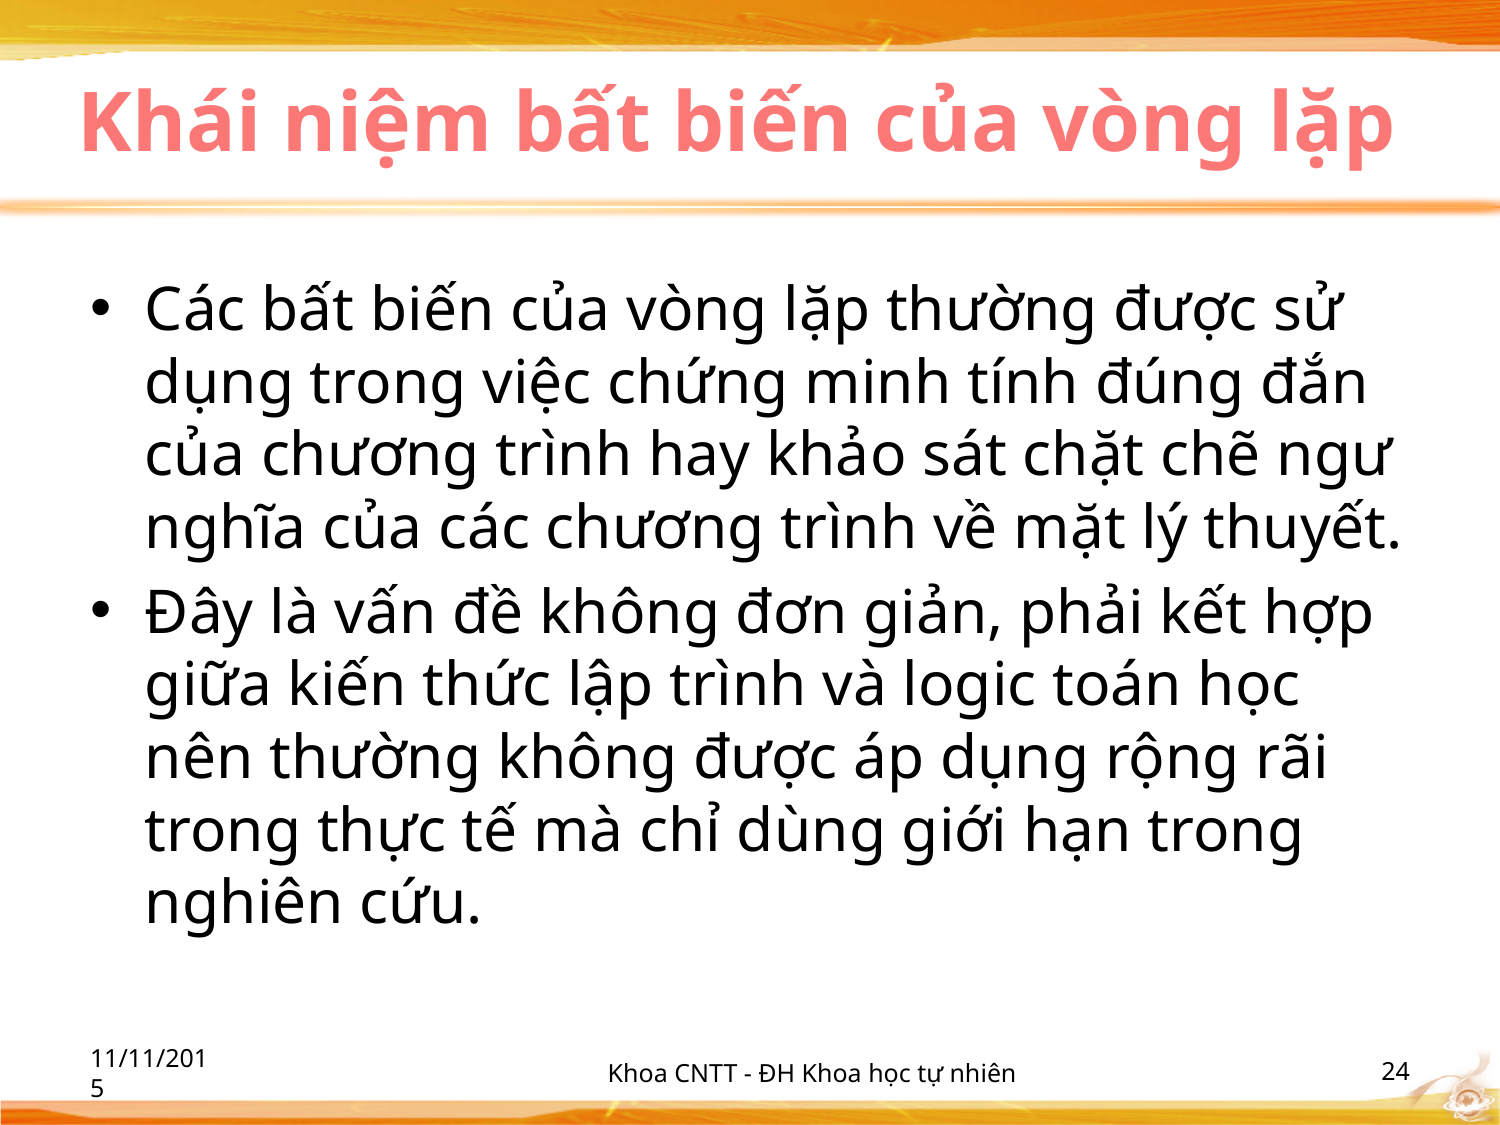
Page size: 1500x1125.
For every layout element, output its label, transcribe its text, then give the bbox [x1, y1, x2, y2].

picture [0, 0, 1500, 63]
picture [0, 187, 1500, 225]
title Khái niệm bất biến của vòng lặp [62, 24, 1475, 213]
footer Khoa CNTT - ĐH Khoa học tự nhiên [312, 1042, 1313, 1103]
list Các bất biến của vòng lặp thường được sử dụng trong việc chứng minh tính đúng đắn của chương trình hay khảo sát chặt chẽ ngư nghĩa của các chương trình về mặt lý thuyết. Đây là vấn đề không đơn giản, phải kết hợp giữa kiến thức lập trình và logic toán học nên thường không được áp dụng rộng rãi trong thực tế mà chỉ dùng giới hạn trong nghiên cứu. [75, 262, 1425, 1005]
slide_number ‹#› [1337, 1042, 1425, 1103]
picture [2, 1049, 1500, 1125]
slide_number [75, 1042, 238, 1103]
